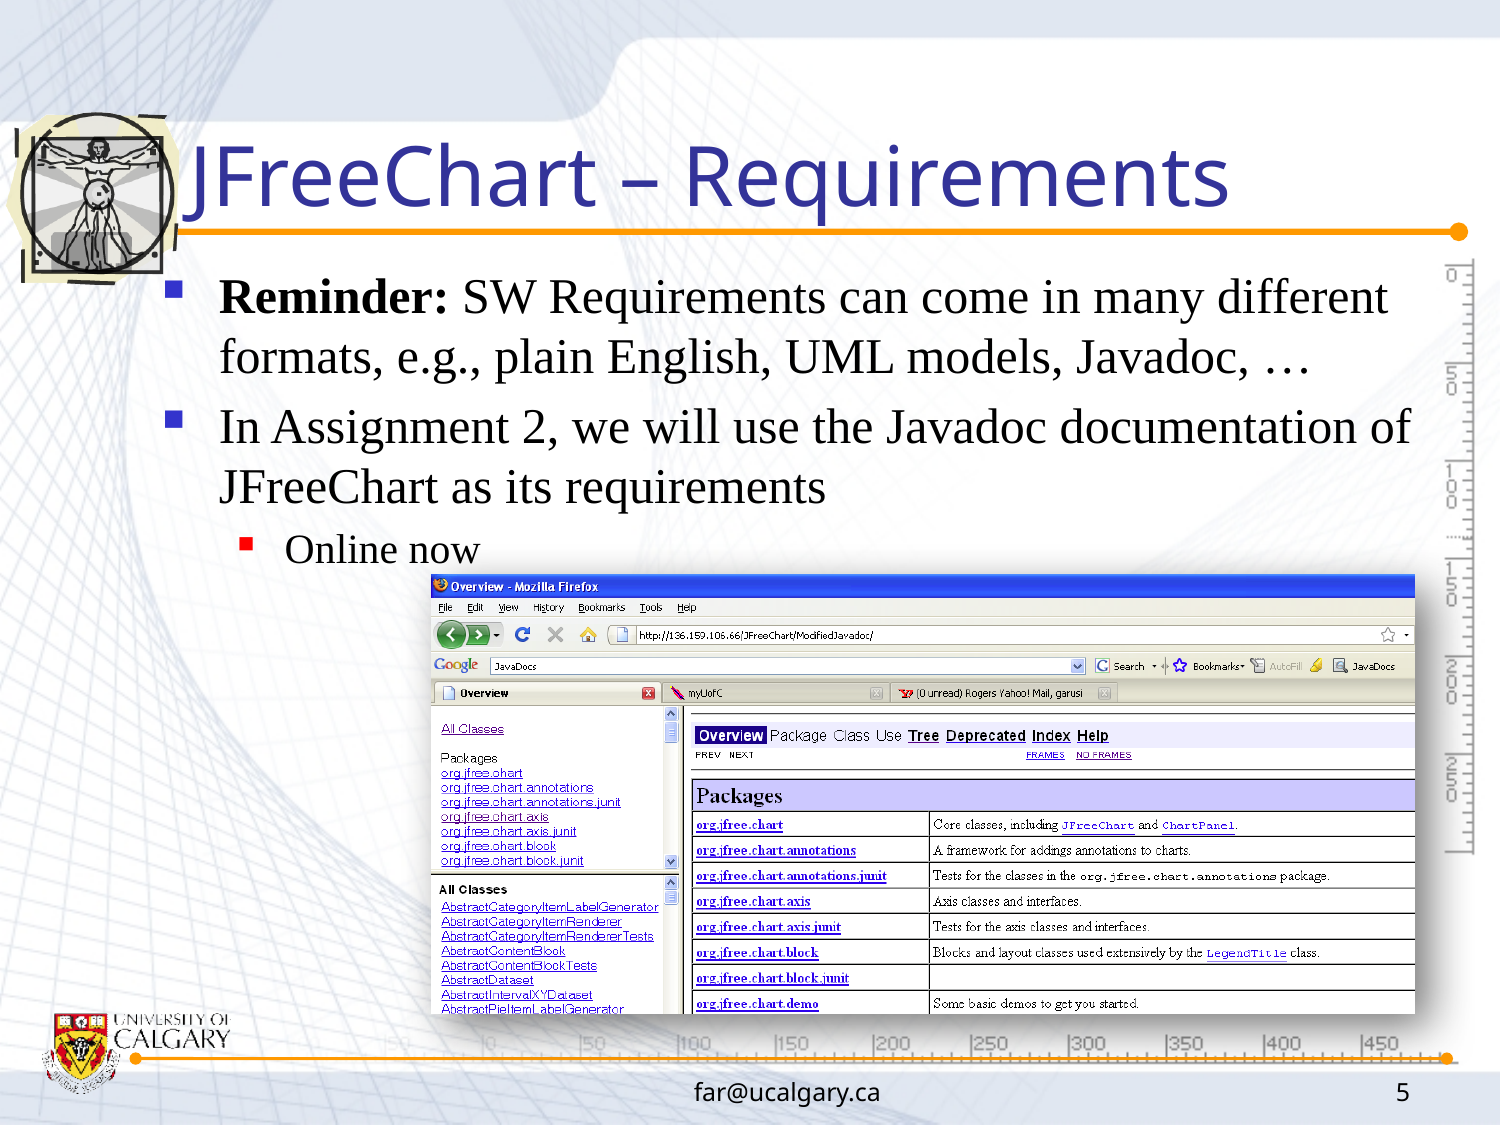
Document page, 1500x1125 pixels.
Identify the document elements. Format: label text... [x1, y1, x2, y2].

title JFreeChart – Requirements [174, 42, 1468, 231]
picture [0, 0, 1500, 1125]
slide_number 5 [1112, 1057, 1426, 1118]
list Reminder: SW Requirements can come in many different formats, e.g., plain English, UML models, Javadoc, … In Assignment 2, we will use the Javadoc documentation of JFreeChart as its requirements Online now [147, 255, 1461, 1000]
footer far@ucalgary.ca [549, 1061, 1026, 1118]
